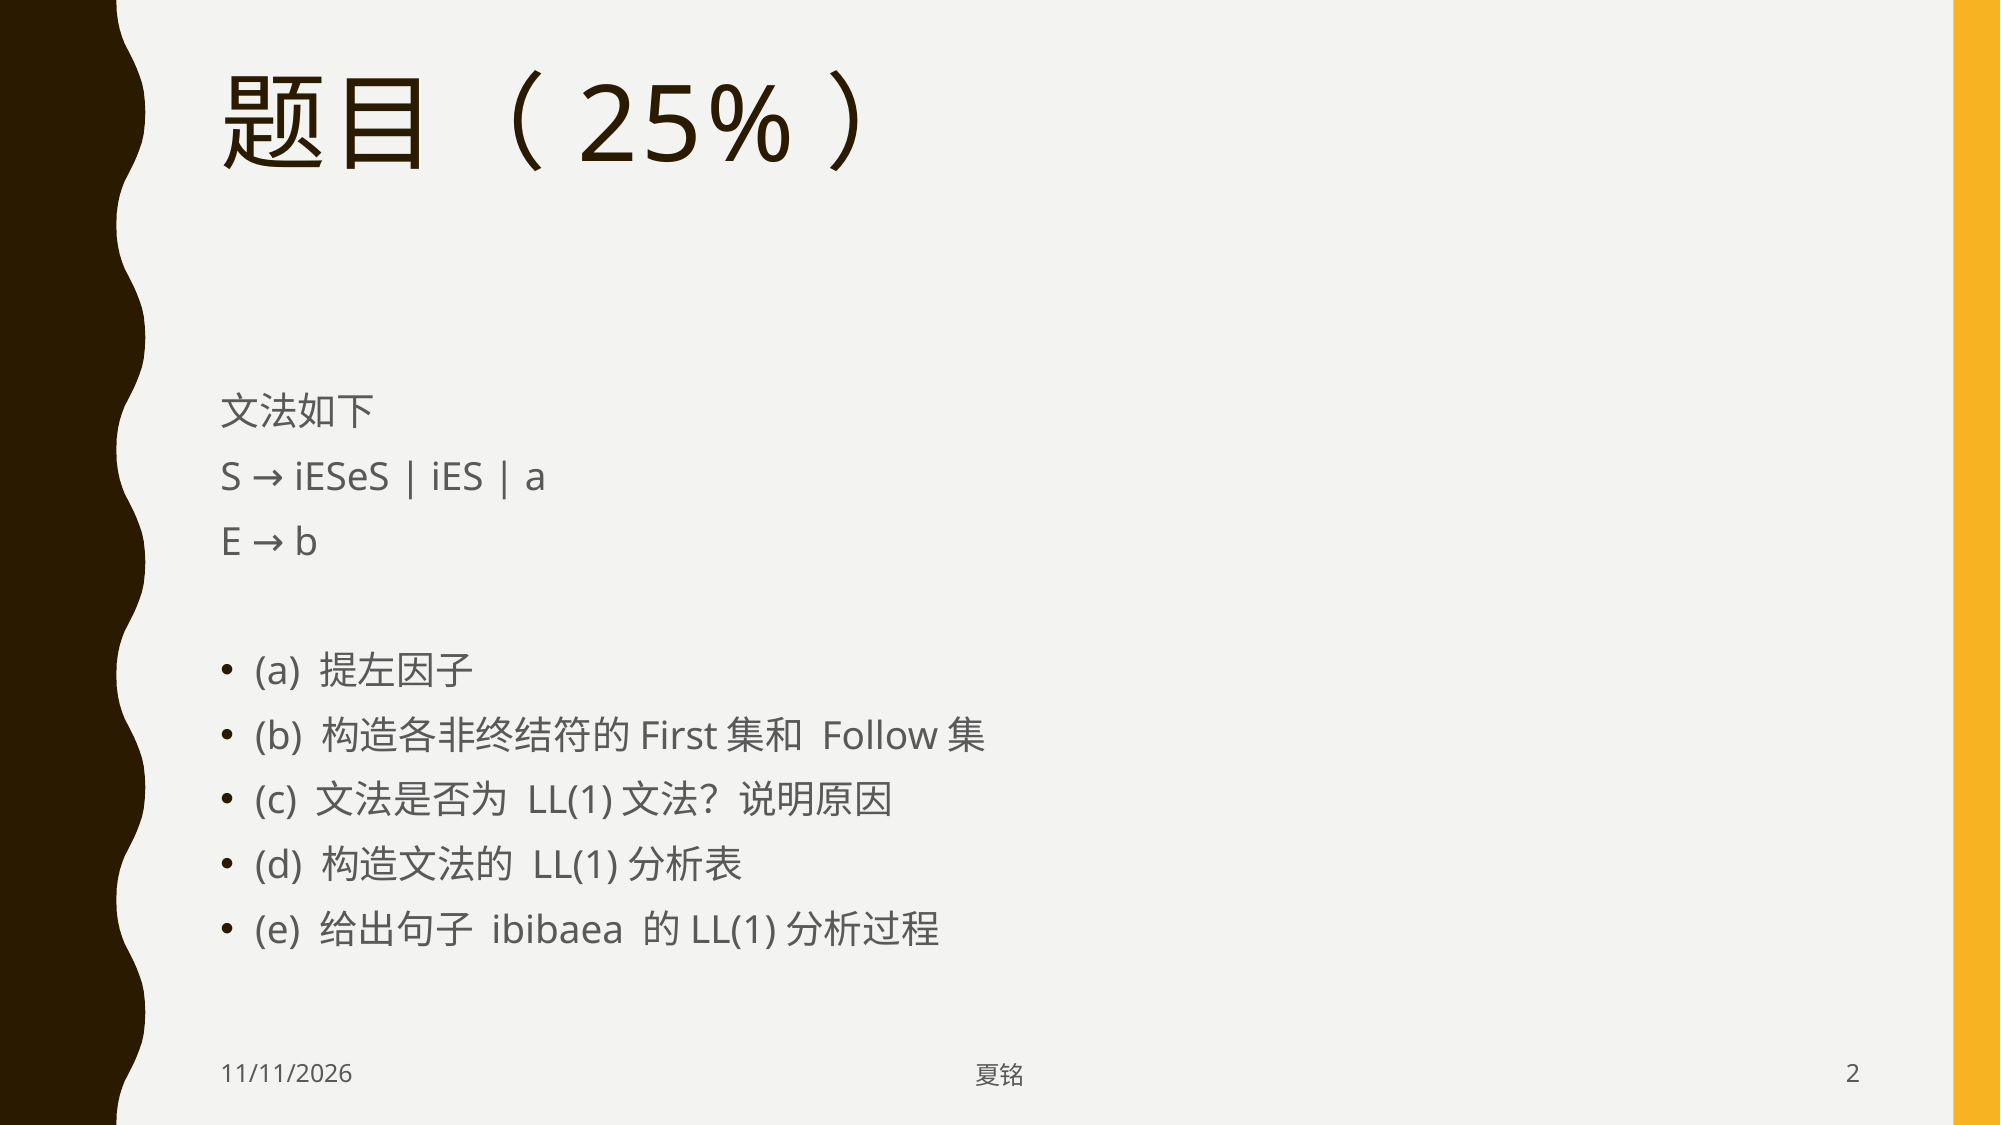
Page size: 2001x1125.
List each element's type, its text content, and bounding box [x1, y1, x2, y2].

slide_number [205, 1045, 588, 1103]
title 题目（25%） [205, 62, 1875, 308]
footer 夏铭 [662, 1045, 1338, 1103]
slide_number 2 [1412, 1045, 1875, 1103]
list 文法如下 S → iESeS | iES | a E → b (a) 提左因子 (b) 构造各非终结符的First集和 Follow集 (c) 文法是否为 LL(1)文法？说明原因 (d) 构造文法的 LL(1)分析表 (e) 给出句子 ibibaea 的LL(1)分析过程 [205, 375, 1875, 965]
